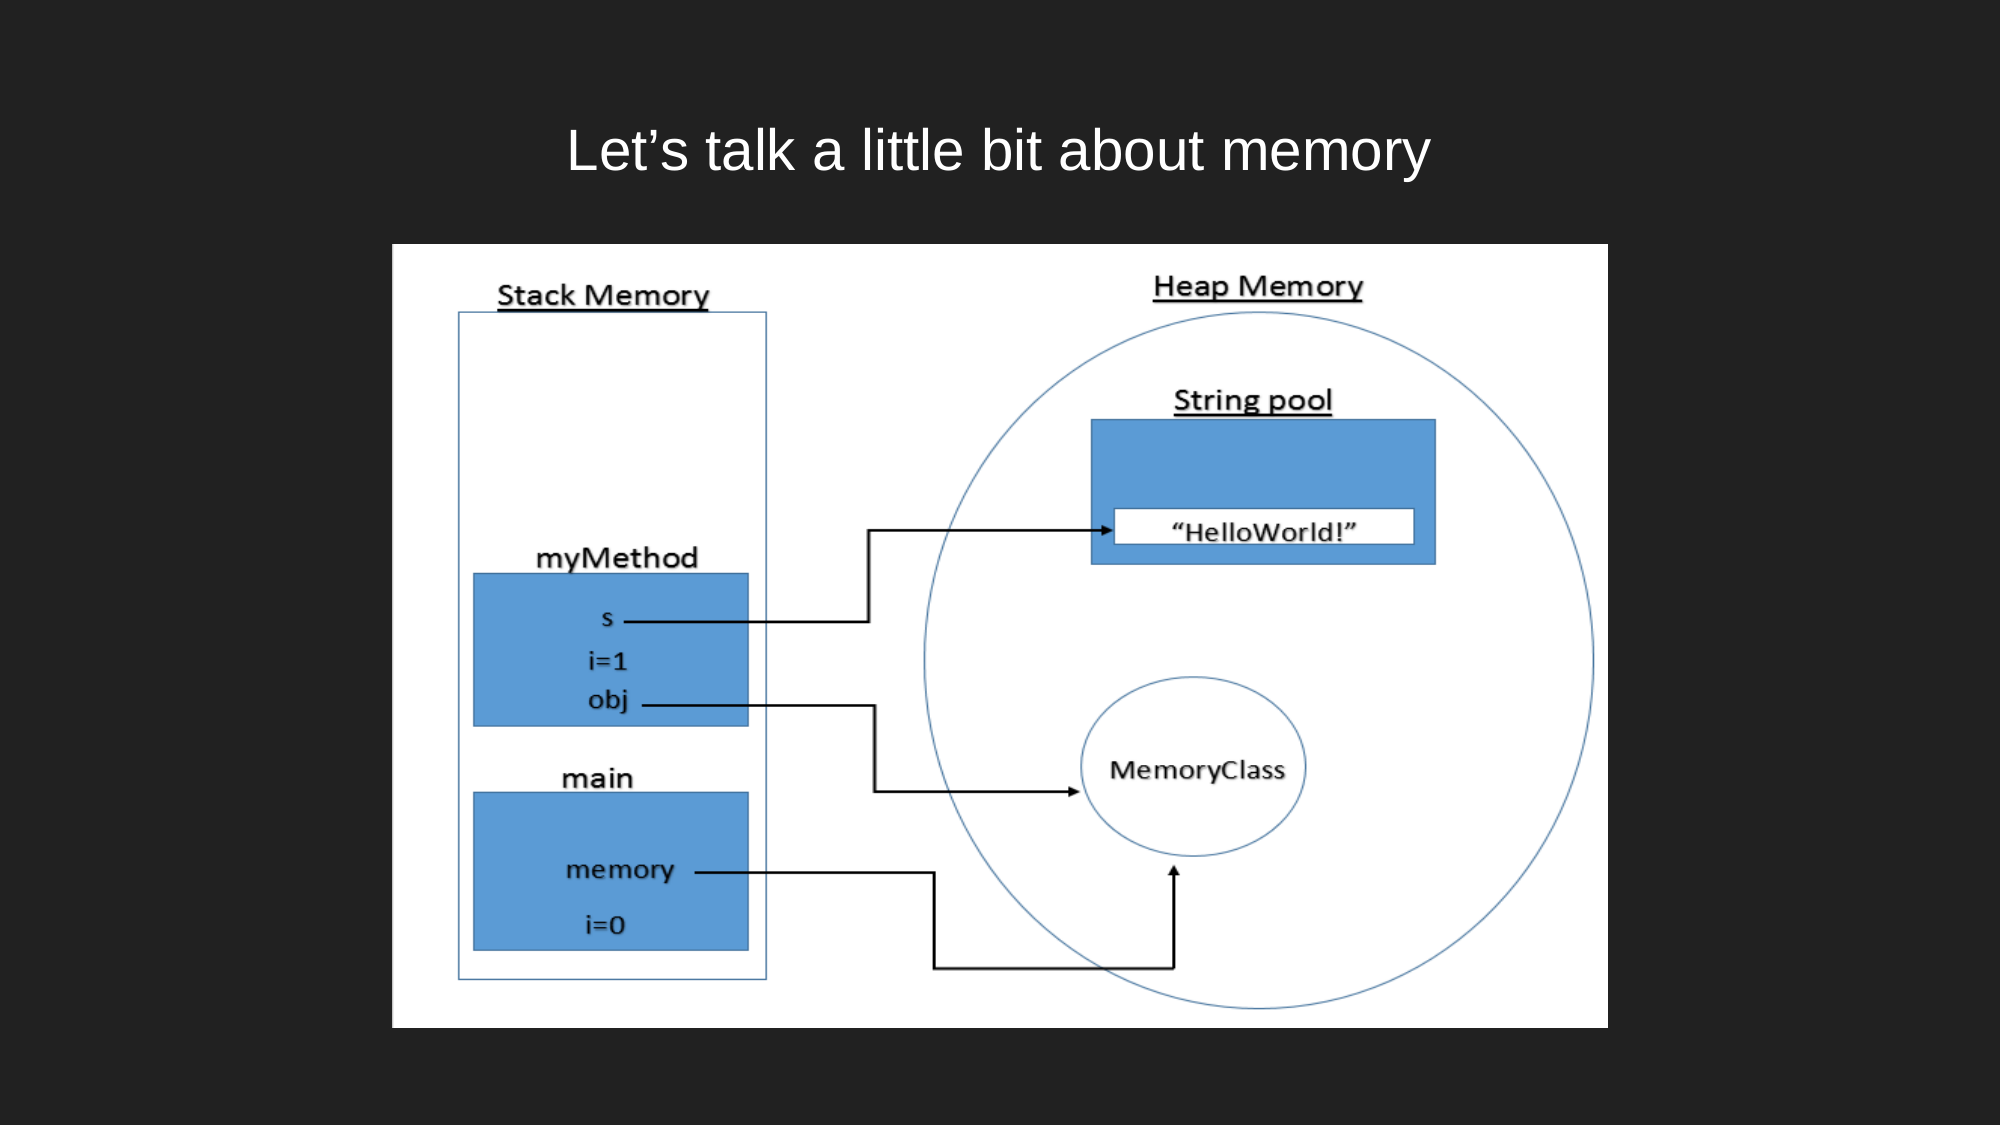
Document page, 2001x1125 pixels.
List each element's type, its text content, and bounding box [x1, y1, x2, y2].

title Let’s talk a little bit about memory [68, 97, 1932, 223]
picture [391, 244, 1608, 1028]
